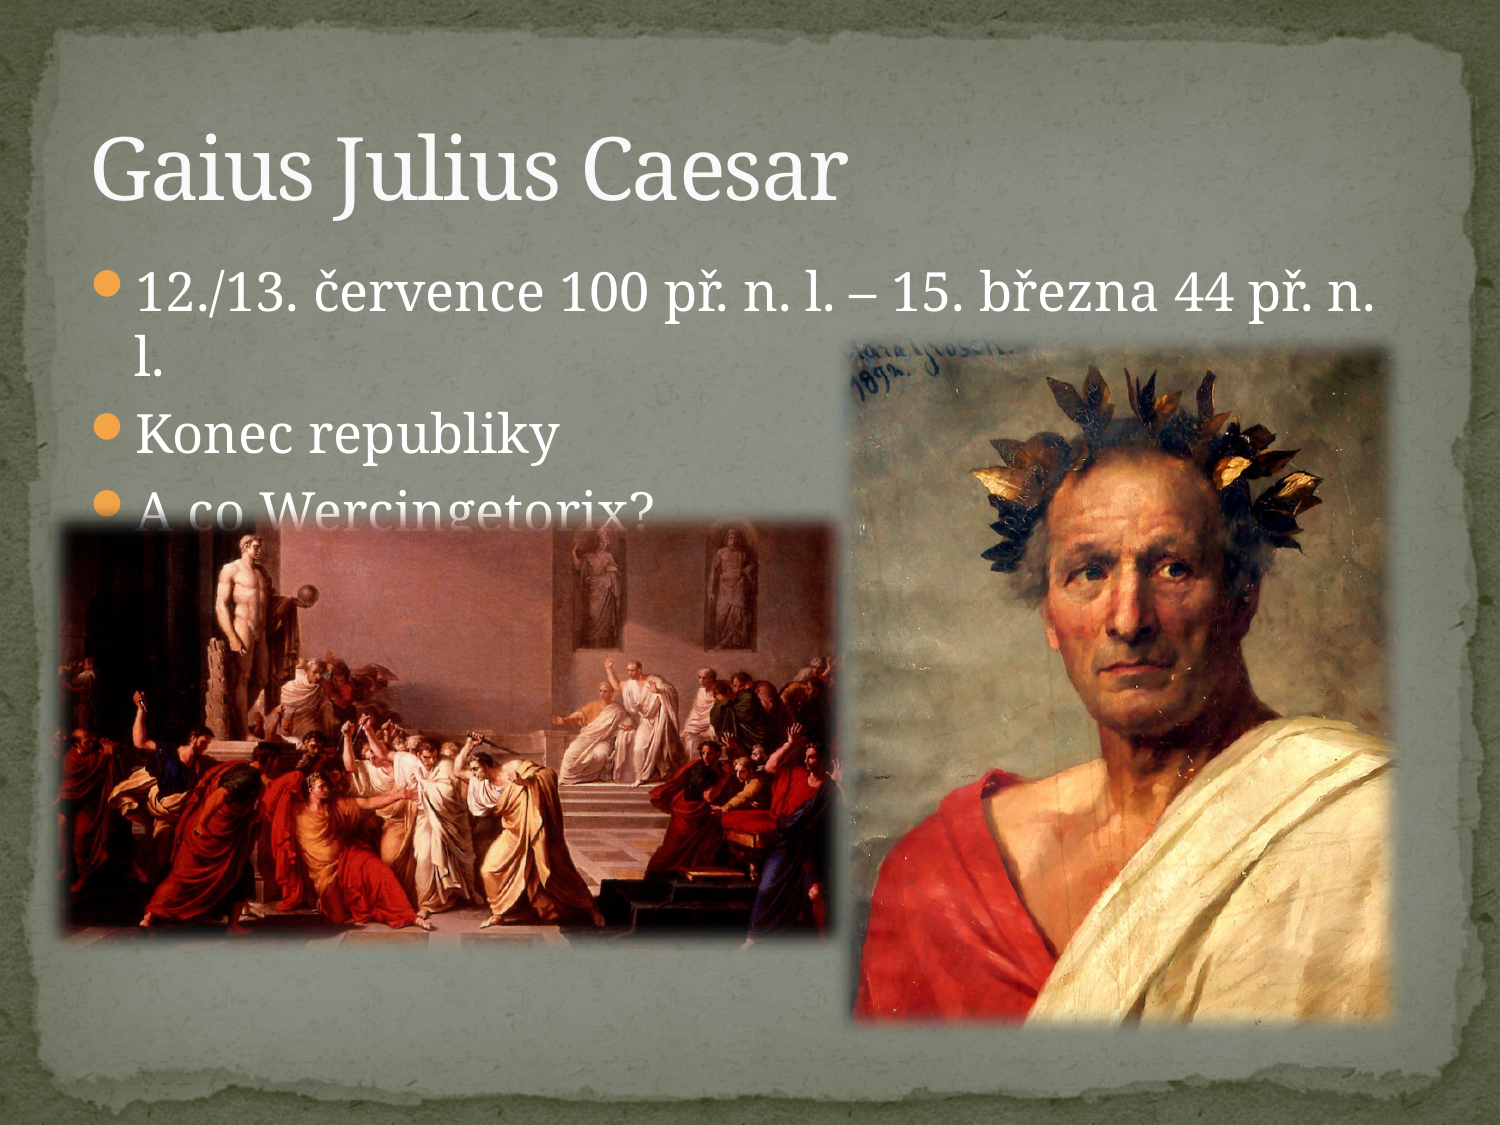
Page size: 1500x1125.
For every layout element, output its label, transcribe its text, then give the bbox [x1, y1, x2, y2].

list 12./13. července 100 př. n. l. – 15. března 44 př. n. l. Konec republiky A co Wercingetorix? [75, 249, 1425, 1000]
picture [43, 331, 1408, 1038]
title Gaius Julius Caesar [74, 24, 1425, 225]
